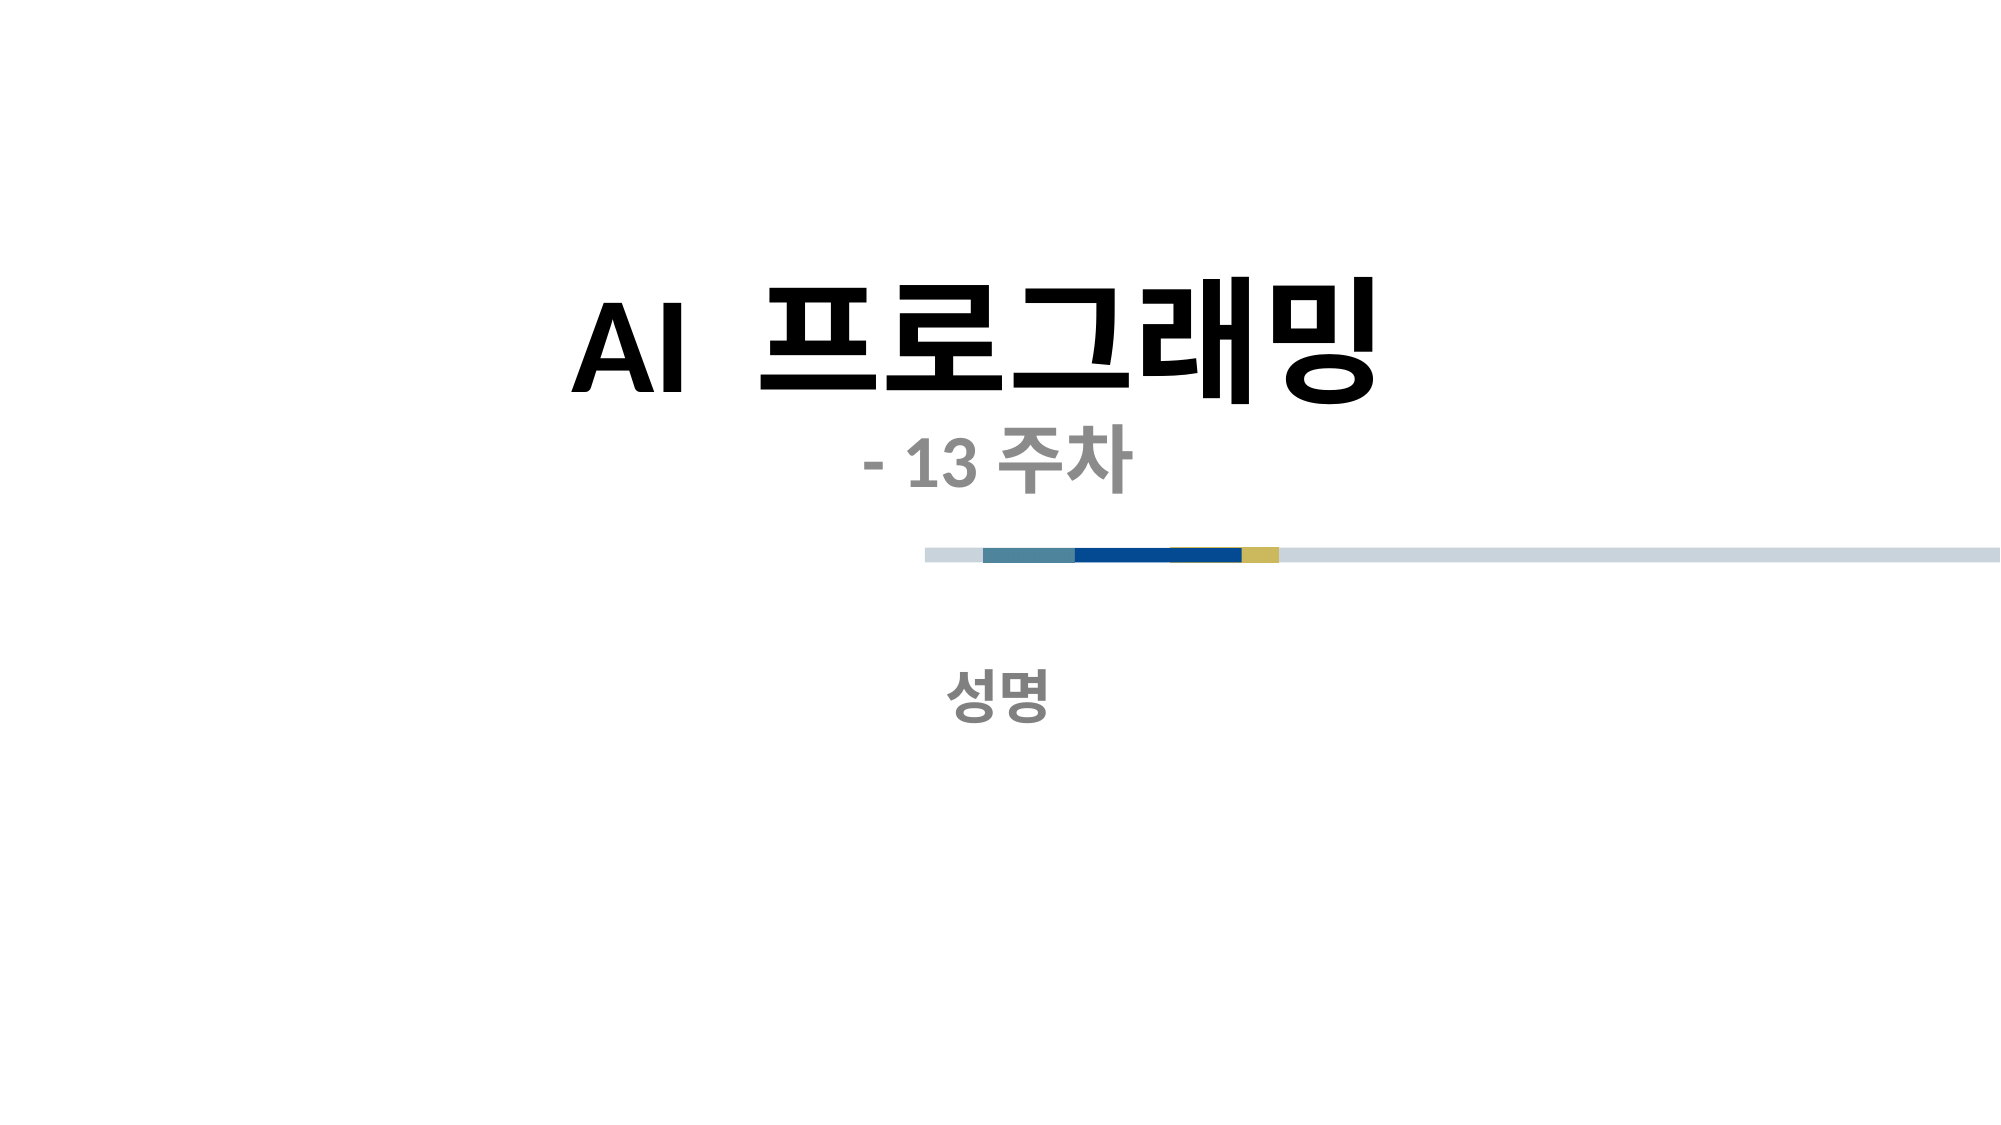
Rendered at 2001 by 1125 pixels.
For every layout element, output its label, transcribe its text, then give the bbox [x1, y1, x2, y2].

list 성명 [136, 661, 1862, 908]
picture [983, 548, 1075, 563]
text_box [1074, 547, 1170, 563]
title AI 프로그래밍 - 13주차 [136, 188, 1862, 661]
picture [1170, 547, 1279, 563]
text_box [1279, 547, 2000, 563]
text_box [924, 547, 1074, 563]
